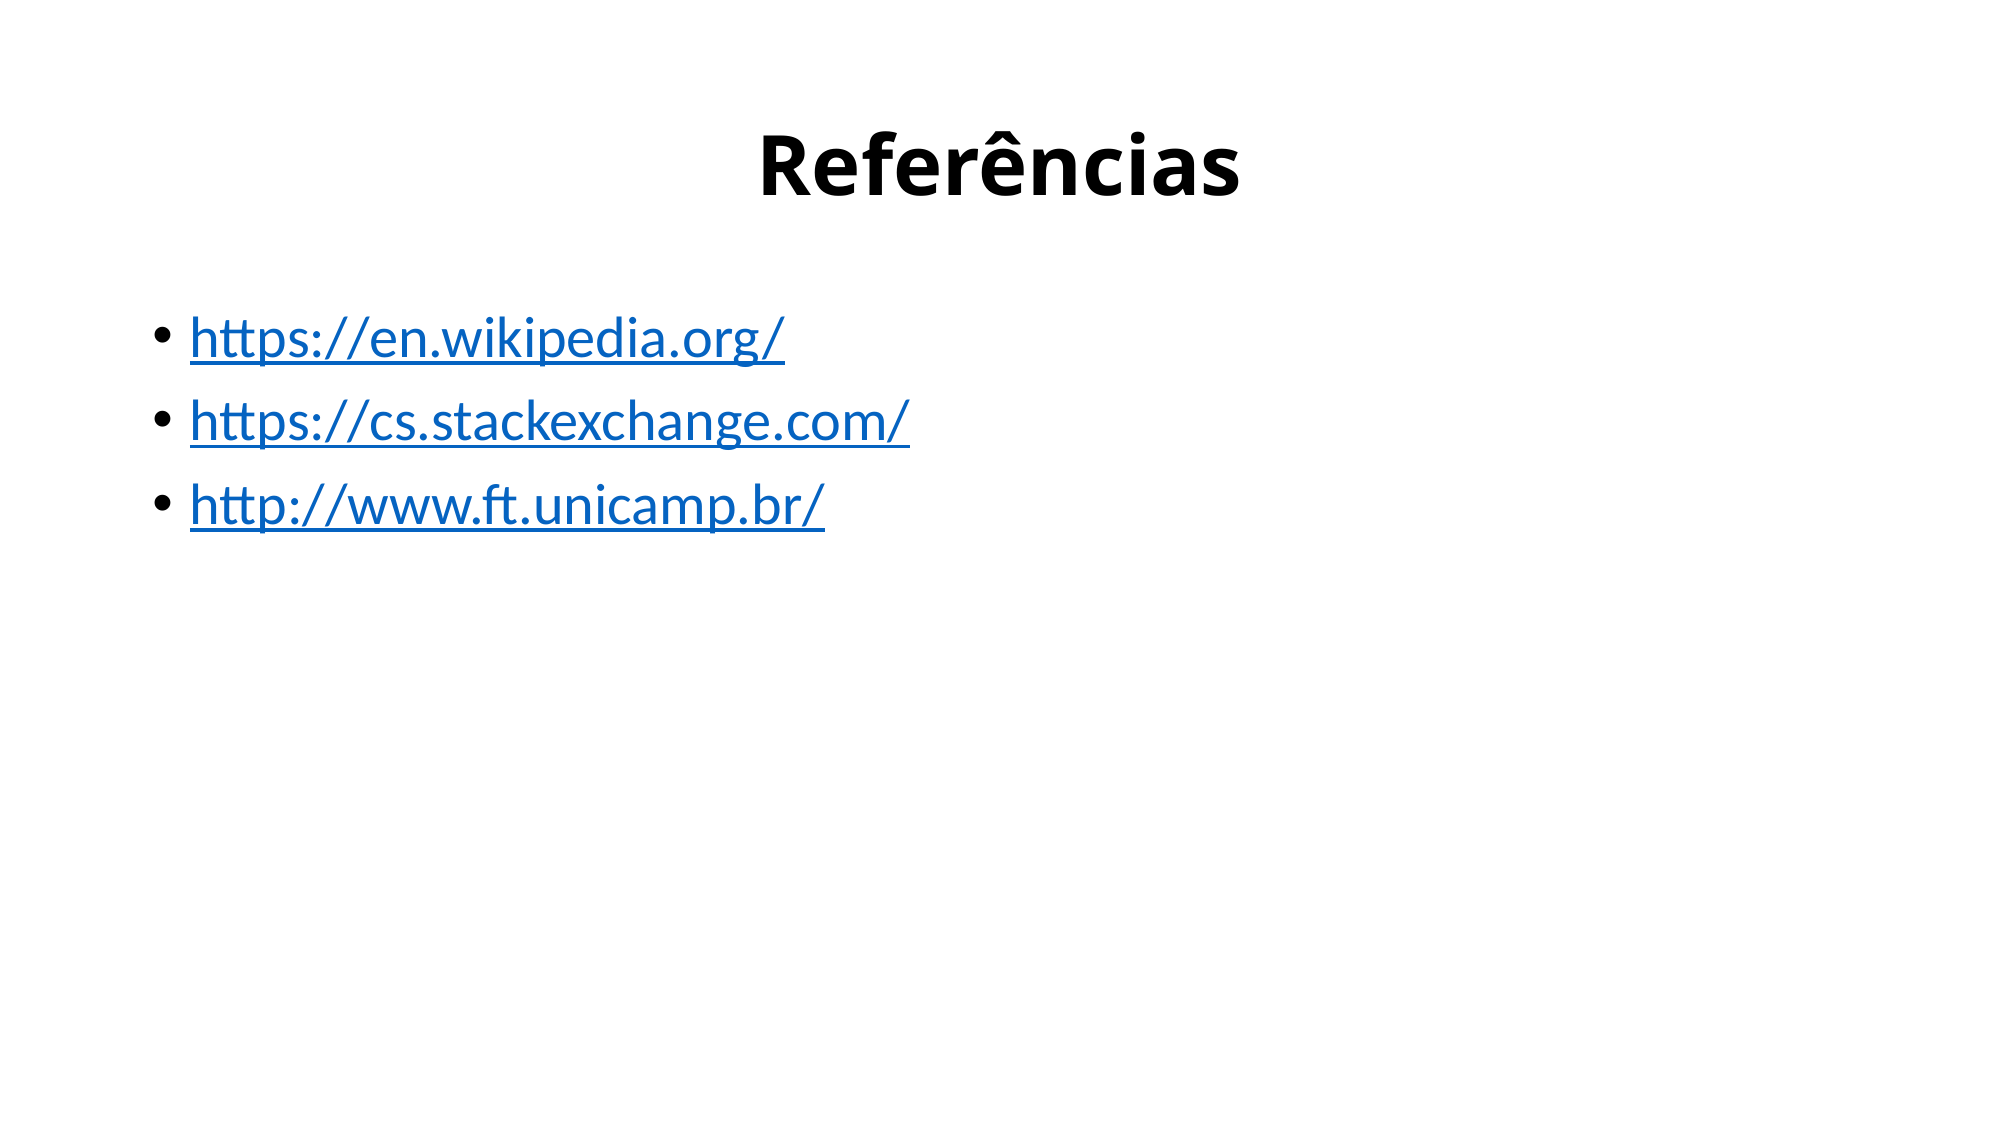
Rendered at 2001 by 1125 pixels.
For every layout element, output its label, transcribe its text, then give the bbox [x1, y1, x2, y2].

list https://en.wikipedia.org/ https://cs.stackexchange.com/ http://www.ft.unicamp.br/ [137, 299, 1863, 1014]
title Referências [137, 59, 1863, 278]
